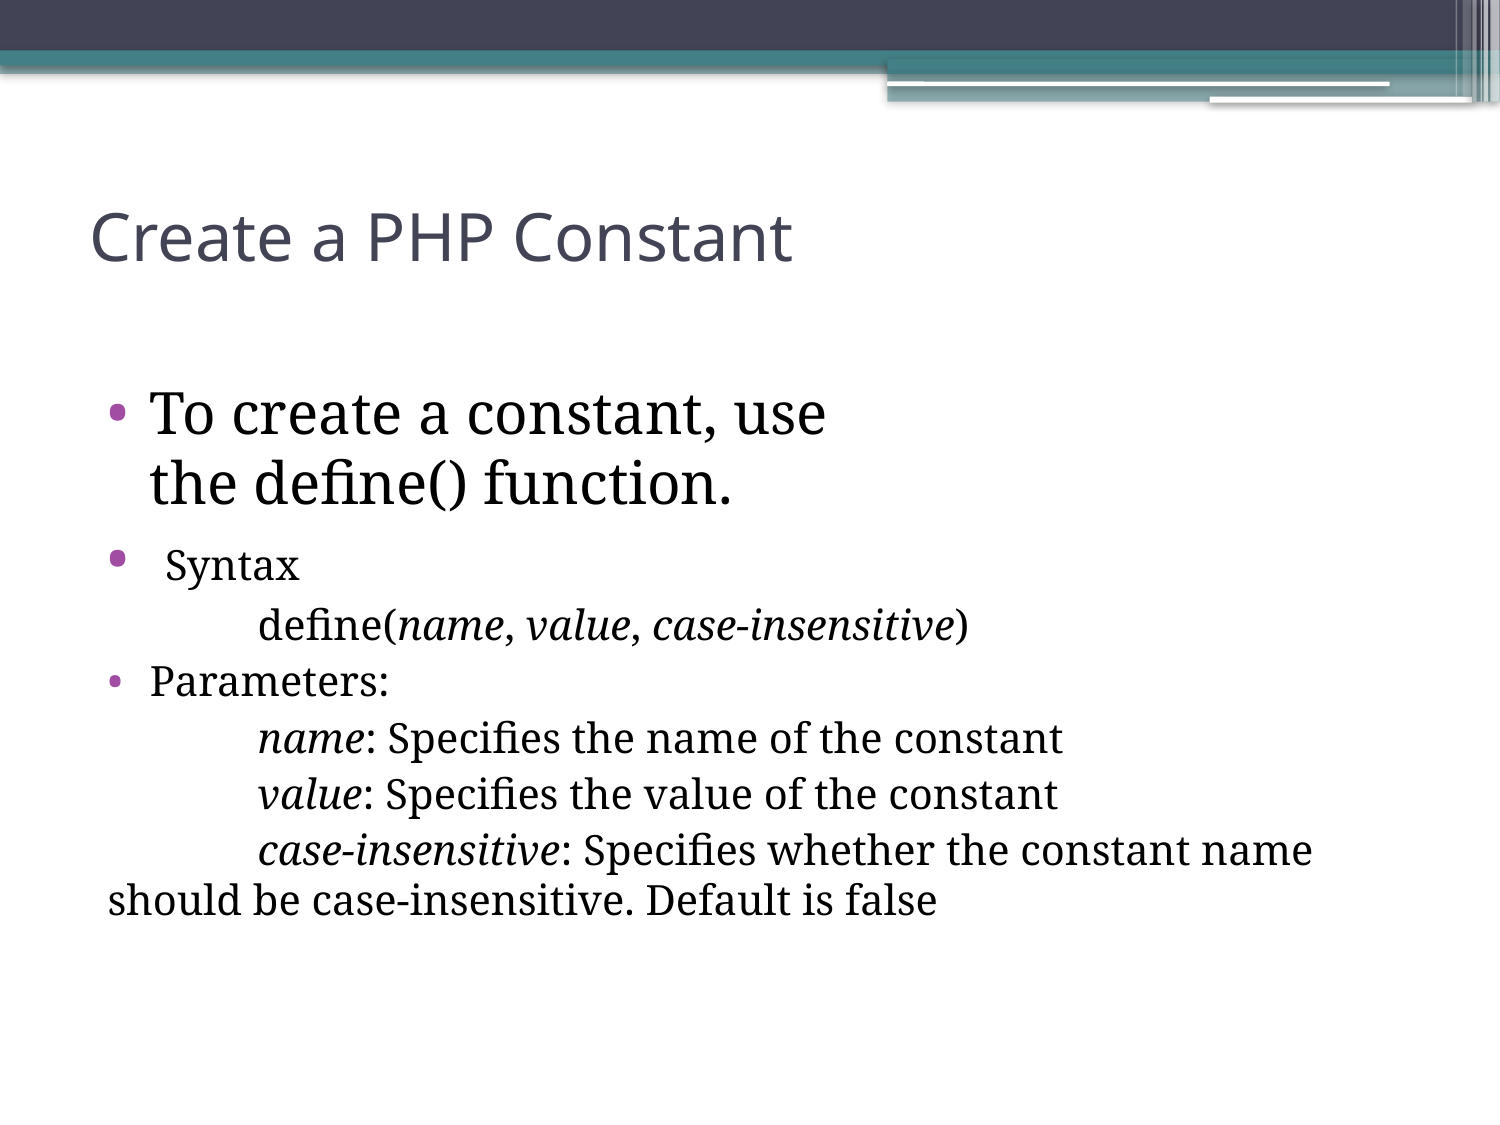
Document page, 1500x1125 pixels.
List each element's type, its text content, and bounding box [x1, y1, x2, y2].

title Create a PHP Constant [75, 187, 1425, 363]
list To create a constant, use the define() function. Syntax define(name, value, case-insensitive) Parameters: name: Specifies the name of the constant value: Specifies the value of the constant case-insensitive: Specifies whether the constant name should be case-insensitive. Default is false [75, 368, 1425, 1079]
